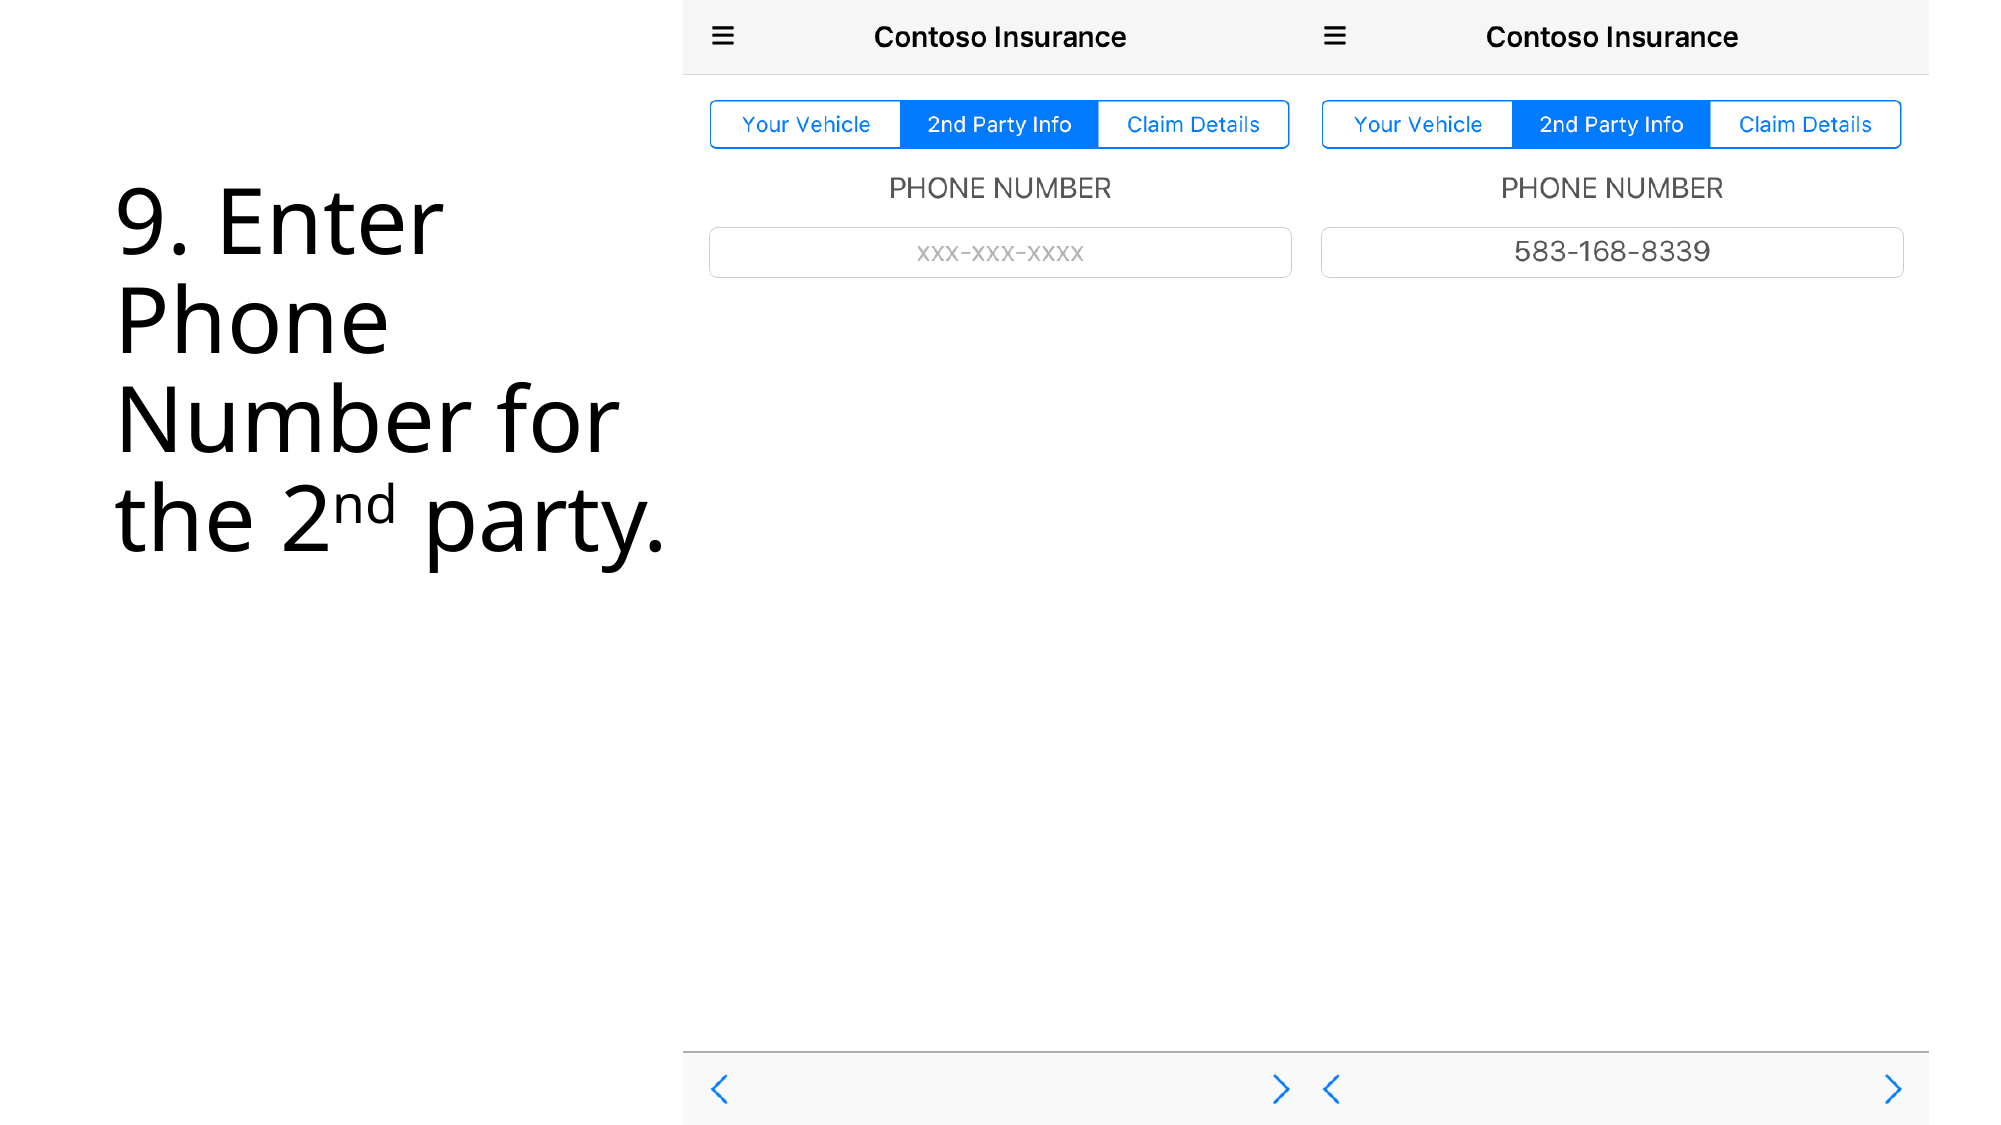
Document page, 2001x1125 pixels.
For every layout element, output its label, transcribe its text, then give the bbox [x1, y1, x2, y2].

title 9. Enter Phone Number for the 2nd party. [99, 11, 683, 736]
picture [683, 0, 1929, 1125]
